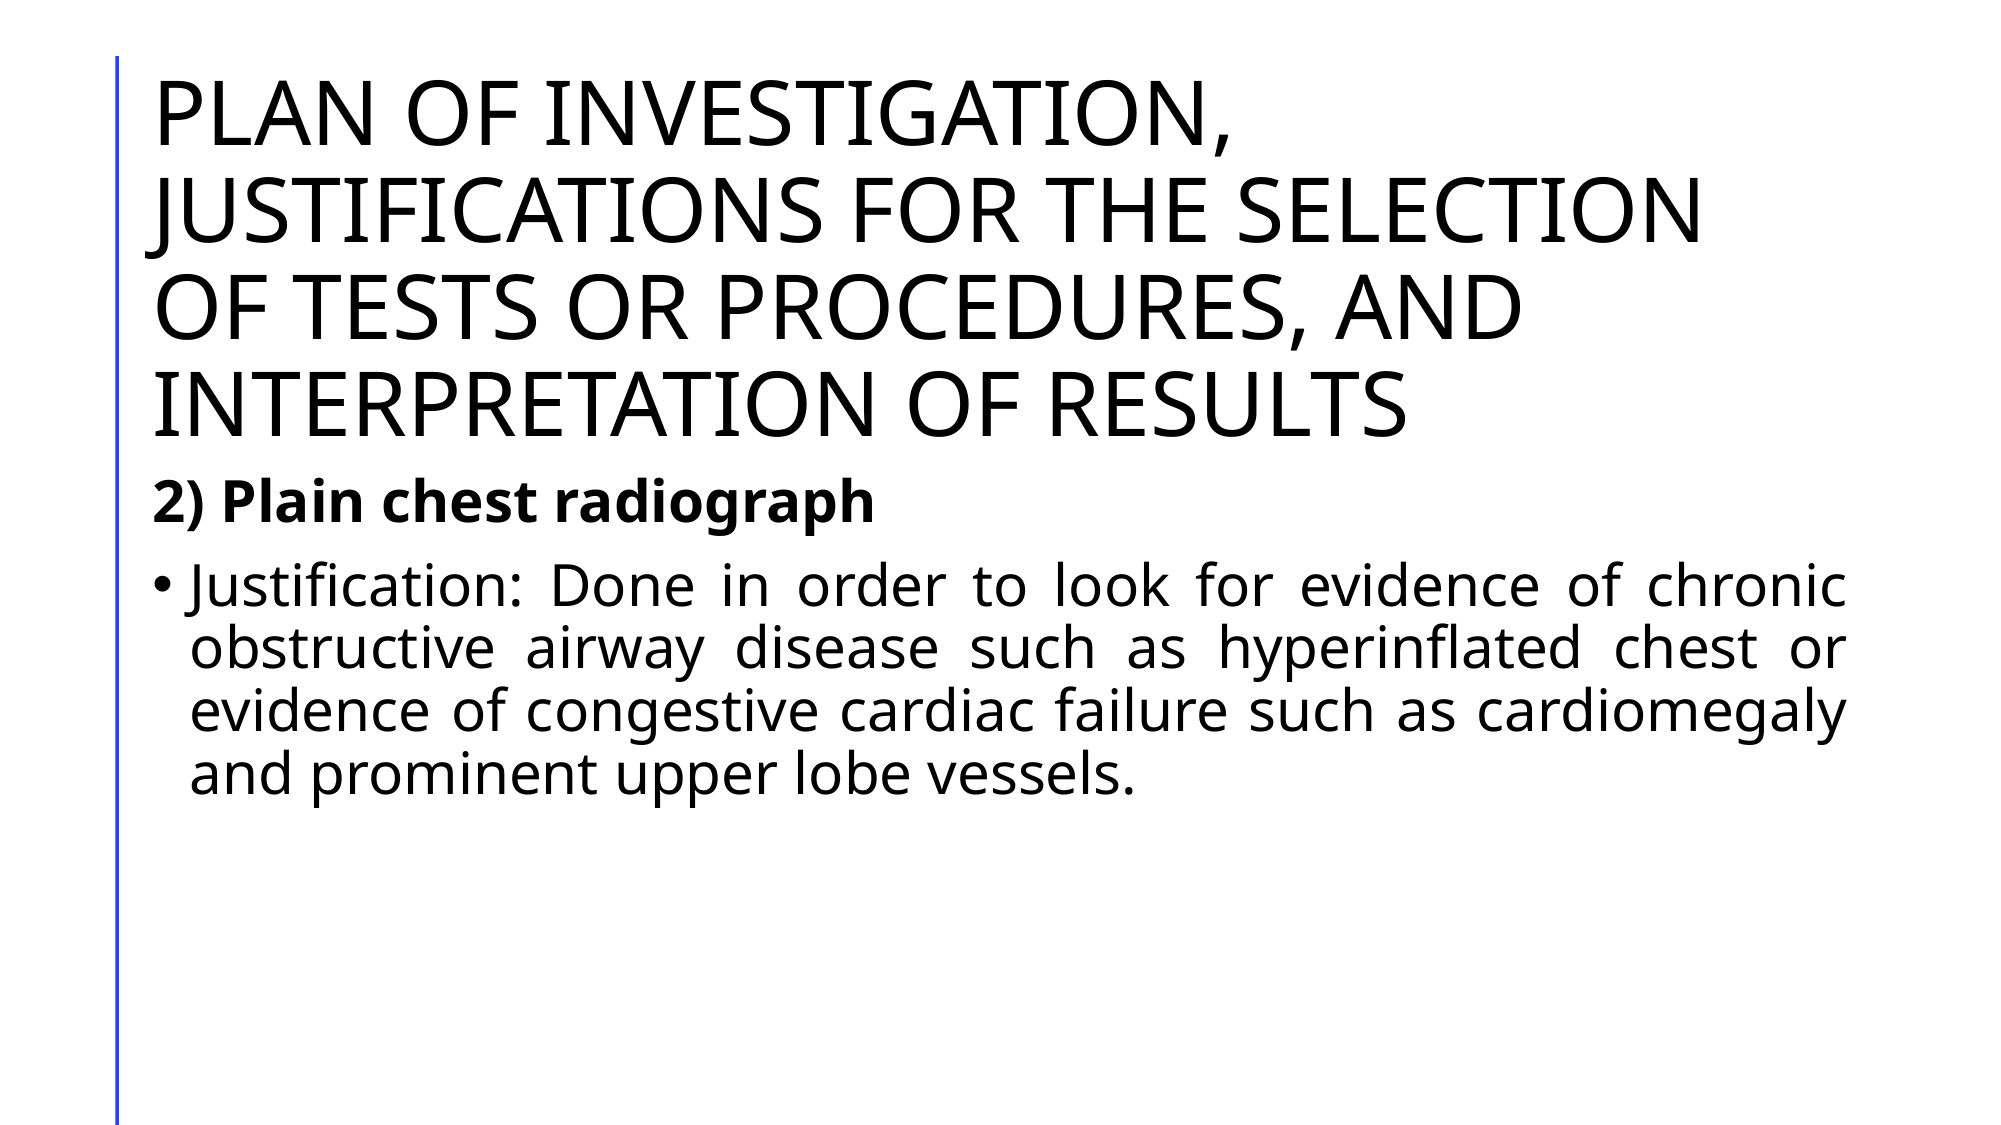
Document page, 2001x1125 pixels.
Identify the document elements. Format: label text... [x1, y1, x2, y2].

title PLAN OF INVESTIGATION, JUSTIFICATIONS FOR THE SELECTION OF TESTS OR PROCEDURES, AND INTERPRETATION OF RESULTS [137, 59, 1863, 464]
list 2) Plain chest radiograph Justification: Done in order to look for evidence of chronic obstructive airway disease such as hyperinflated chest or evidence of congestive cardiac failure such as cardiomegaly and prominent upper lobe vessels. [137, 464, 1863, 1014]
